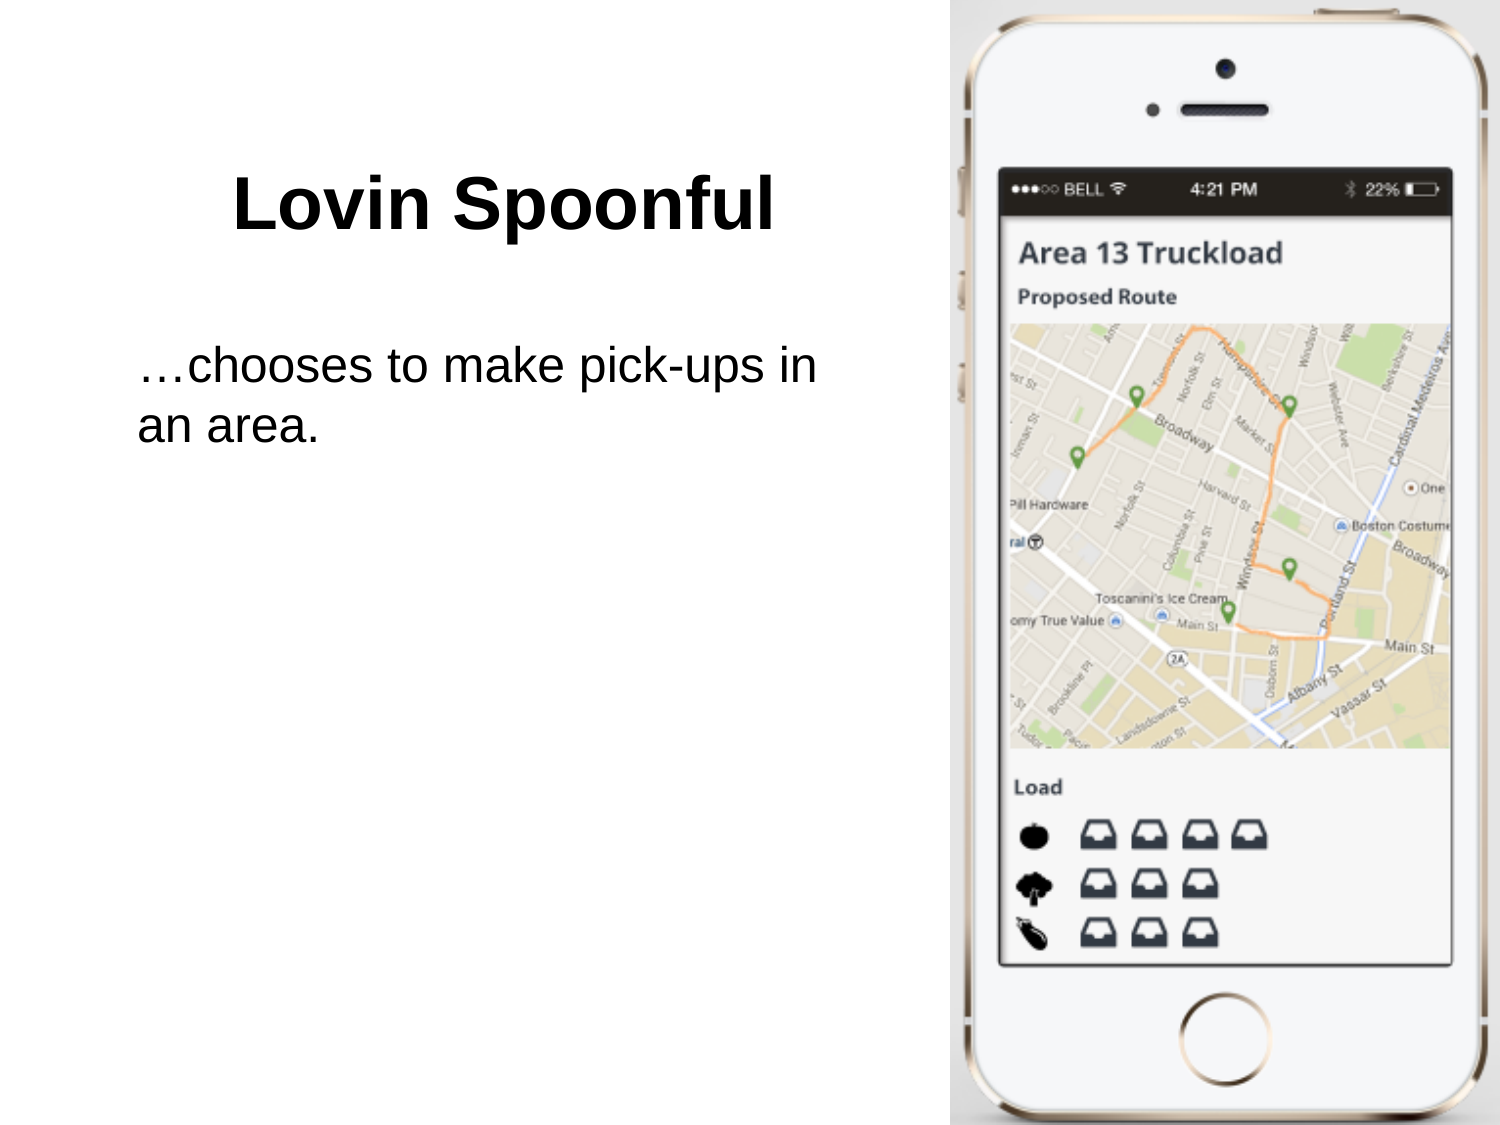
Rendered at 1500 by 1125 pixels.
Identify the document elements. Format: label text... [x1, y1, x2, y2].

picture [949, 0, 1500, 1125]
text_box Lovin Spoonful [217, 146, 793, 252]
text_box …chooses to make pick-ups in an area. [122, 325, 861, 461]
